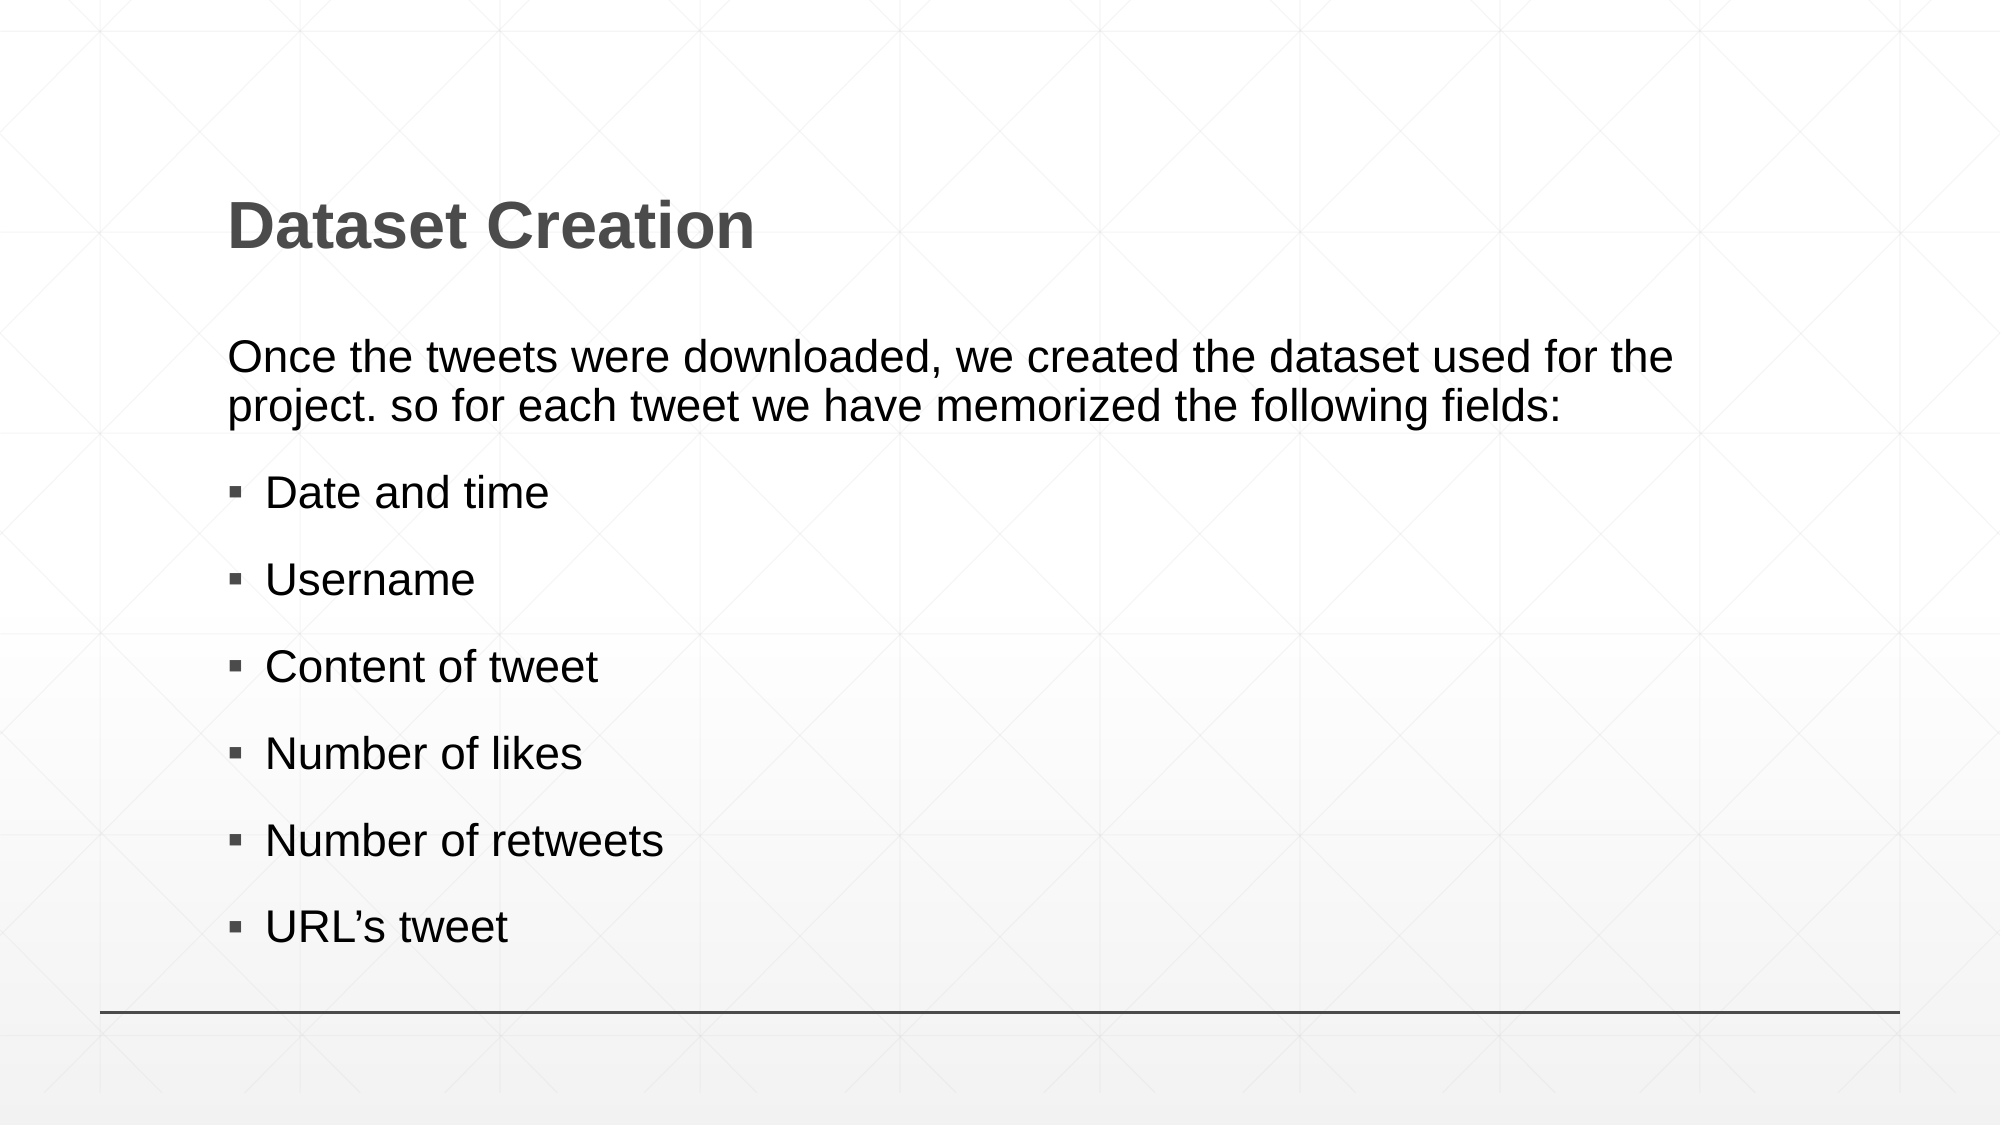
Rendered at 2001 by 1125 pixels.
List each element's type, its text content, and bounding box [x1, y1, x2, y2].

title Dataset Creation [212, 82, 1788, 271]
list Once the tweets were downloaded, we created the dataset used for the project. so for each tweet we have memorized the following fields: Date and time Username Content of tweet Number of likes Number of retweets URL’s tweet [212, 324, 1788, 1015]
